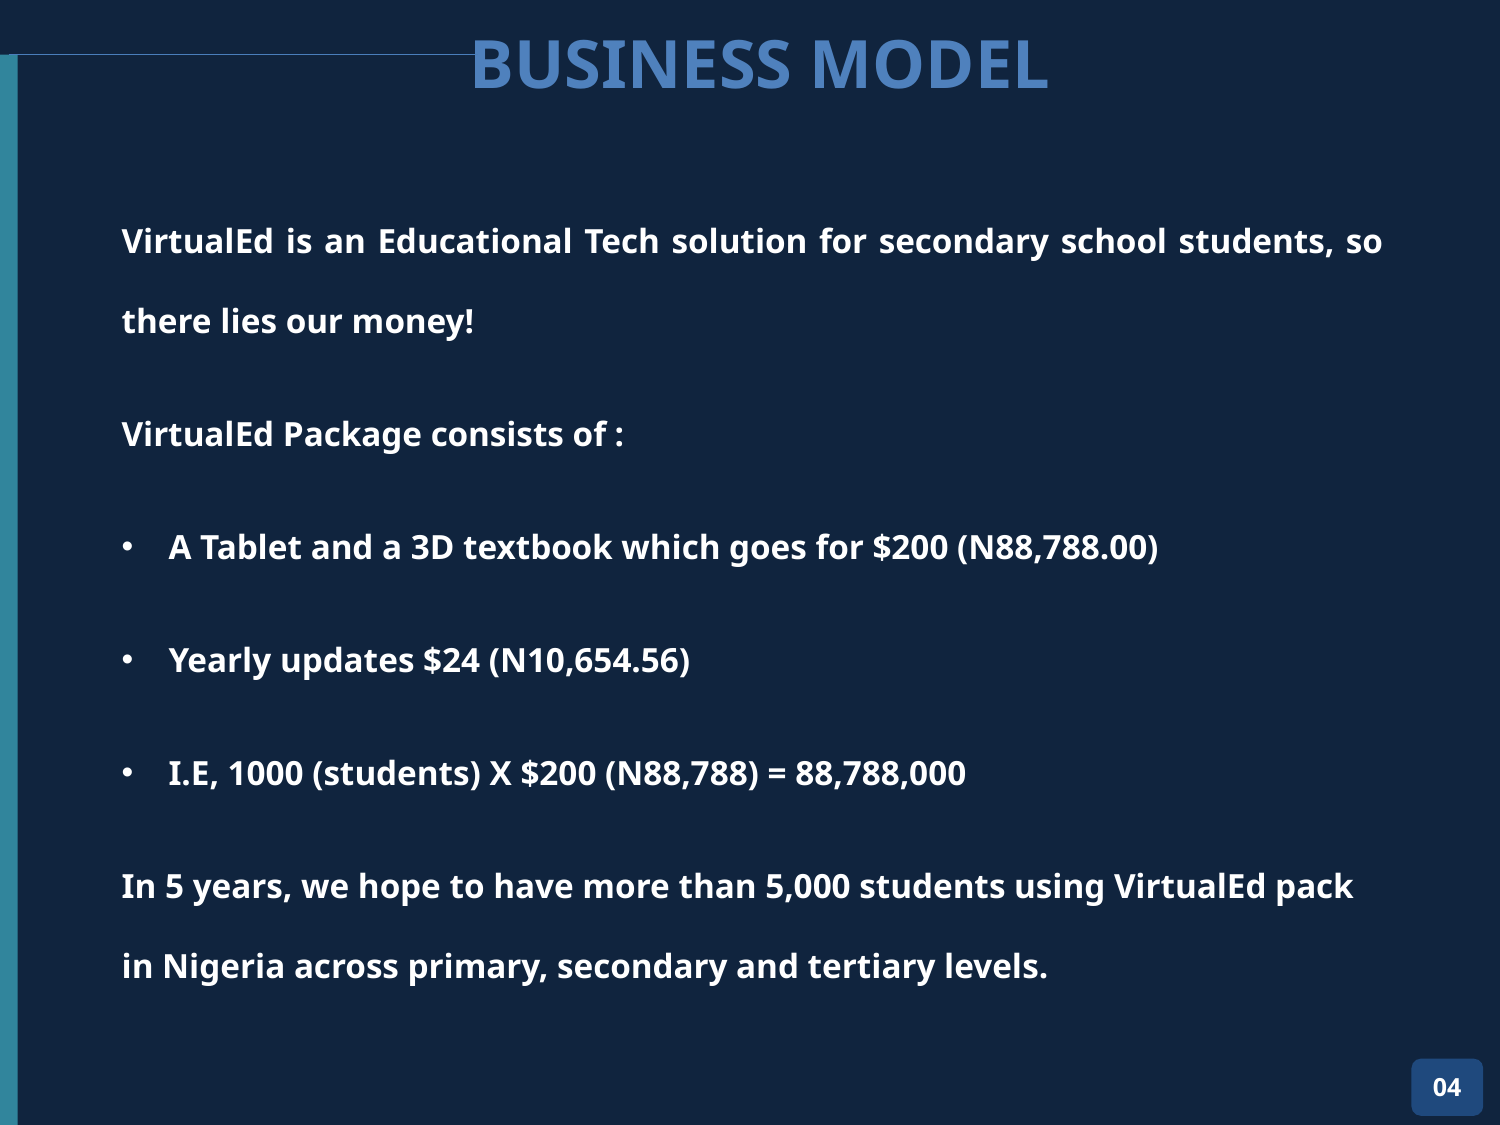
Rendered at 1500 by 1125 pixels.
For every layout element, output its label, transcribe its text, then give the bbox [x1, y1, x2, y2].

text_box VirtualEd is an Educational Tech solution for secondary school students, so there lies our money! VirtualEd Package consists of : A Tablet and a 3D textbook which goes for $200 (N88,788.00) Yearly updates $24 (N10,654.56) I.E, 1000 (students) X $200 (N88,788) = 88,788,000 In 5 years, we hope to have more than 5,000 students using VirtualEd pack in Nigeria across primary, secondary and tertiary levels. [106, 172, 1400, 993]
text_box 04 [1418, 1064, 1477, 1110]
text_box [0, 52, 20, 1125]
text_box [1409, 1056, 1486, 1118]
title BUSINESS MODEL [85, 9, 1436, 114]
